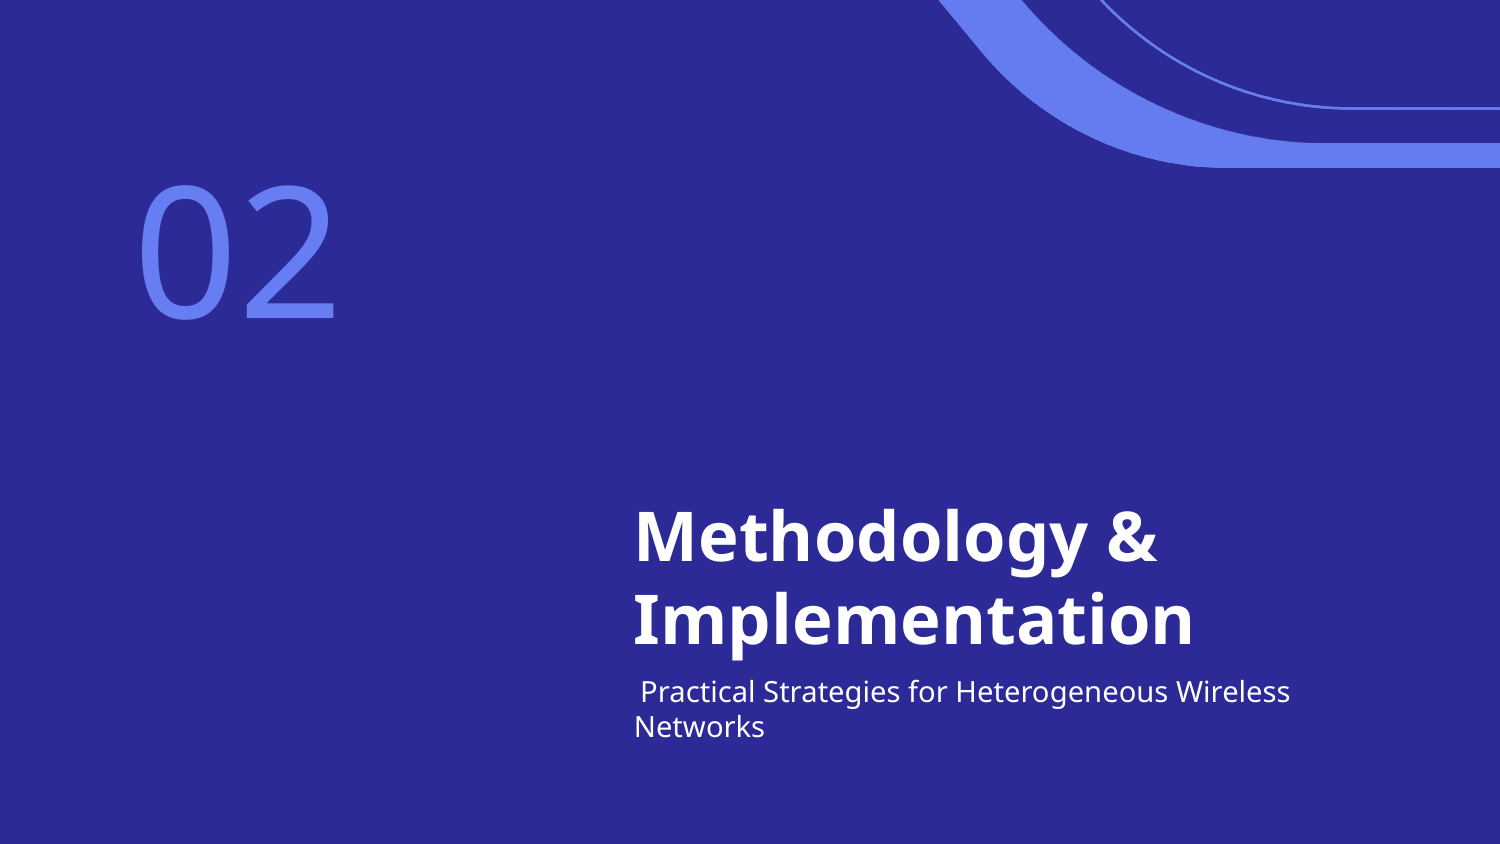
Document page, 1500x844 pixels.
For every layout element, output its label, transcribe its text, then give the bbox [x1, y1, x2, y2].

picture [936, 0, 1500, 168]
list 02 [118, 93, 461, 363]
list Practical Strategies for Heterogeneous Wireless Networks [618, 665, 1426, 754]
title Methodology & Implementation [618, 421, 1382, 665]
